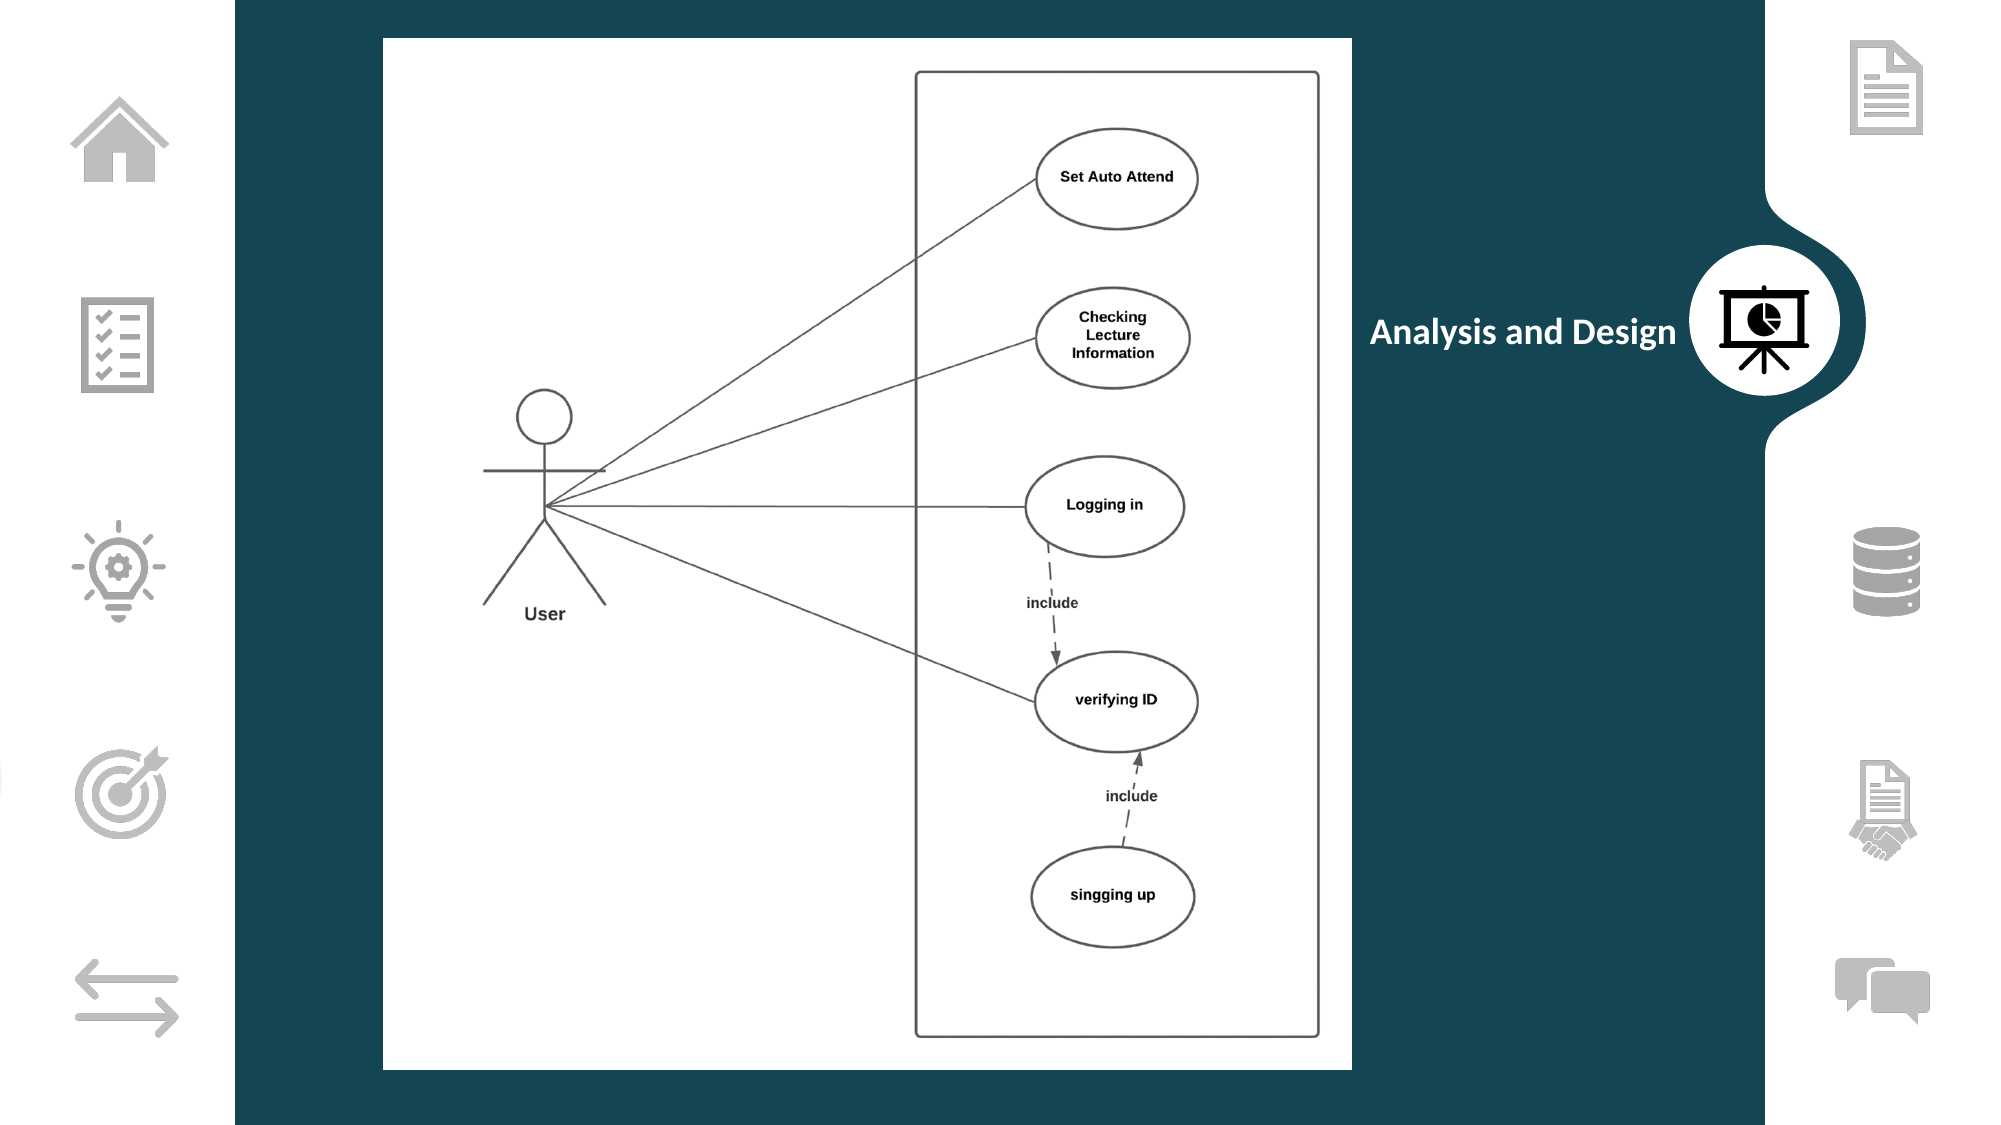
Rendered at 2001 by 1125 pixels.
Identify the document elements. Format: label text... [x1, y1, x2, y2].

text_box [1689, 244, 1840, 396]
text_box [1844, 754, 1923, 878]
text_box Analysis and Design [1355, 299, 1689, 360]
picture [1826, 935, 1939, 1048]
picture [65, 736, 179, 849]
picture [1830, 273, 1943, 387]
picture [63, 82, 176, 196]
picture [61, 288, 174, 402]
picture [70, 941, 183, 1055]
picture [63, 515, 176, 629]
text_box [1764, 0, 2000, 1125]
picture [1830, 515, 1943, 628]
picture [383, 38, 1352, 1070]
text_box [0, 0, 237, 1125]
picture [1830, 31, 1943, 145]
